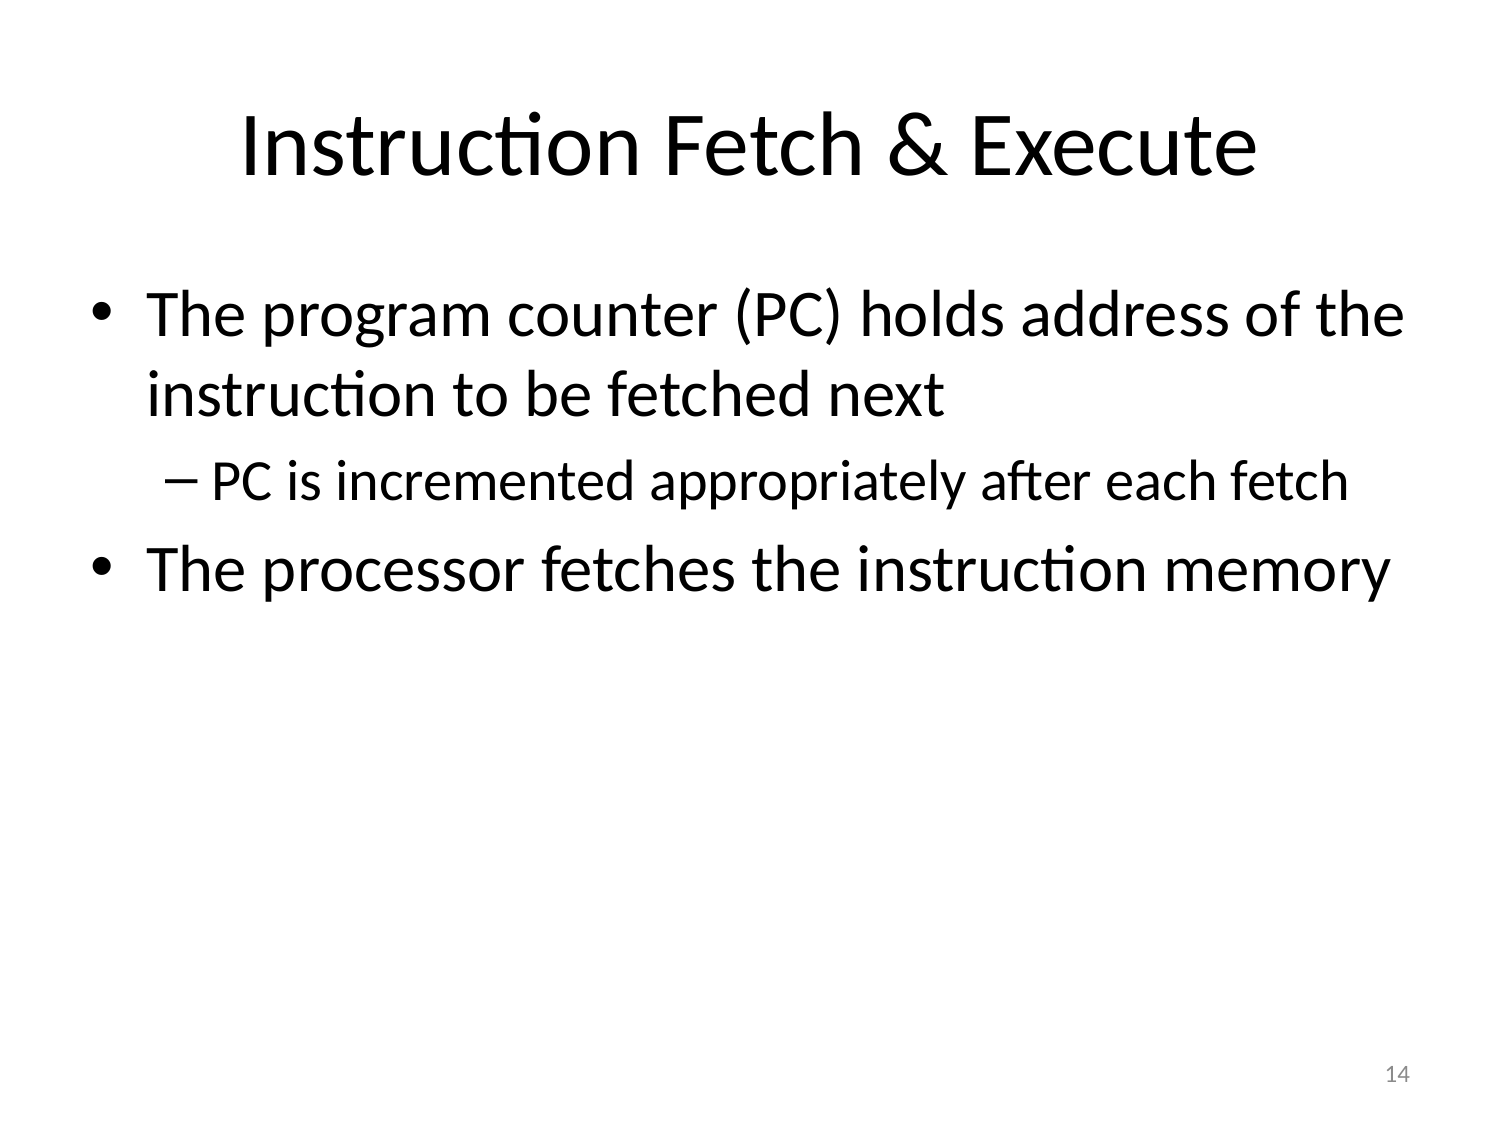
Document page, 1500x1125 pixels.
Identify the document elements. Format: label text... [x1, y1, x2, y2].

list The program counter (PC) holds address of the instruction to be fetched next PC is incremented appropriately after each fetch The processor fetches the instruction memory [75, 262, 1425, 1005]
title Instruction Fetch & Execute [75, 45, 1425, 233]
slide_number 14 [1074, 1042, 1425, 1103]
